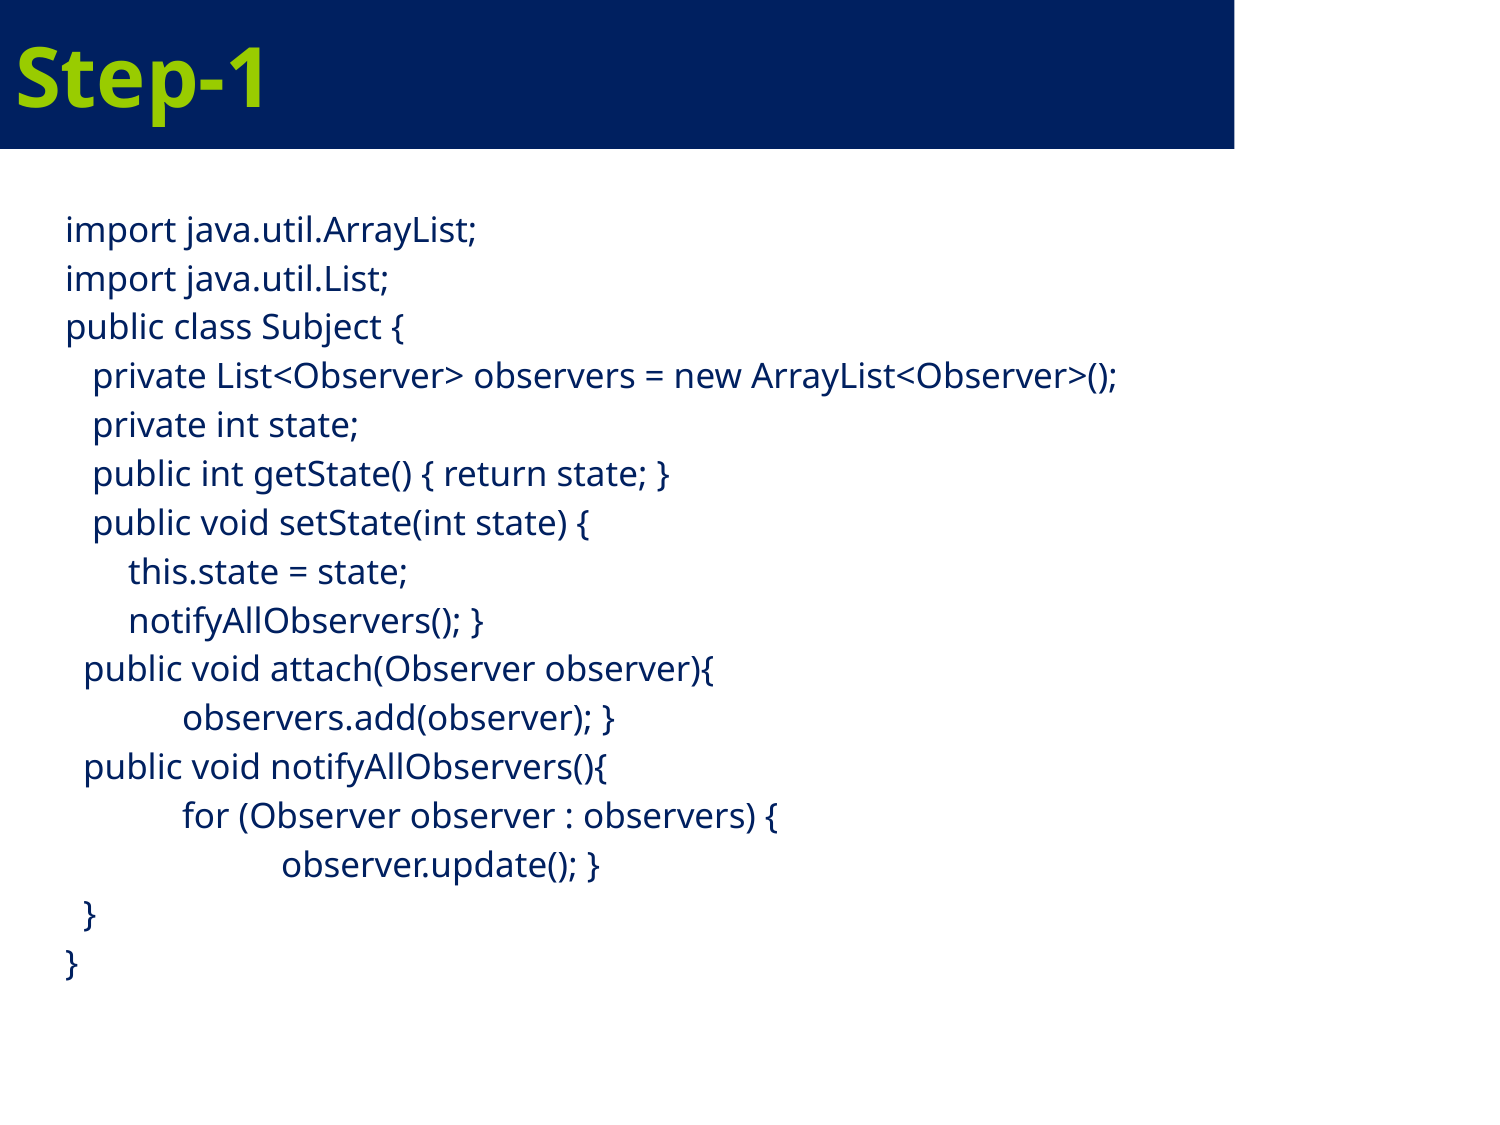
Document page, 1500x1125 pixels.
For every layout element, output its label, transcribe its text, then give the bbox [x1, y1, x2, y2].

list import java.util.ArrayList; import java.util.List; public class Subject { private List<Observer> observers = new ArrayList<Observer>(); private int state; public int getState() { return state; } public void setState(int state) { this.state = state; notifyAllObservers(); } public void attach(Observer observer){ observers.add(observer); } public void notifyAllObservers(){ for (Observer observer : observers) { observer.update(); } } } [50, 200, 1439, 998]
title Step-1 [0, 0, 1235, 149]
